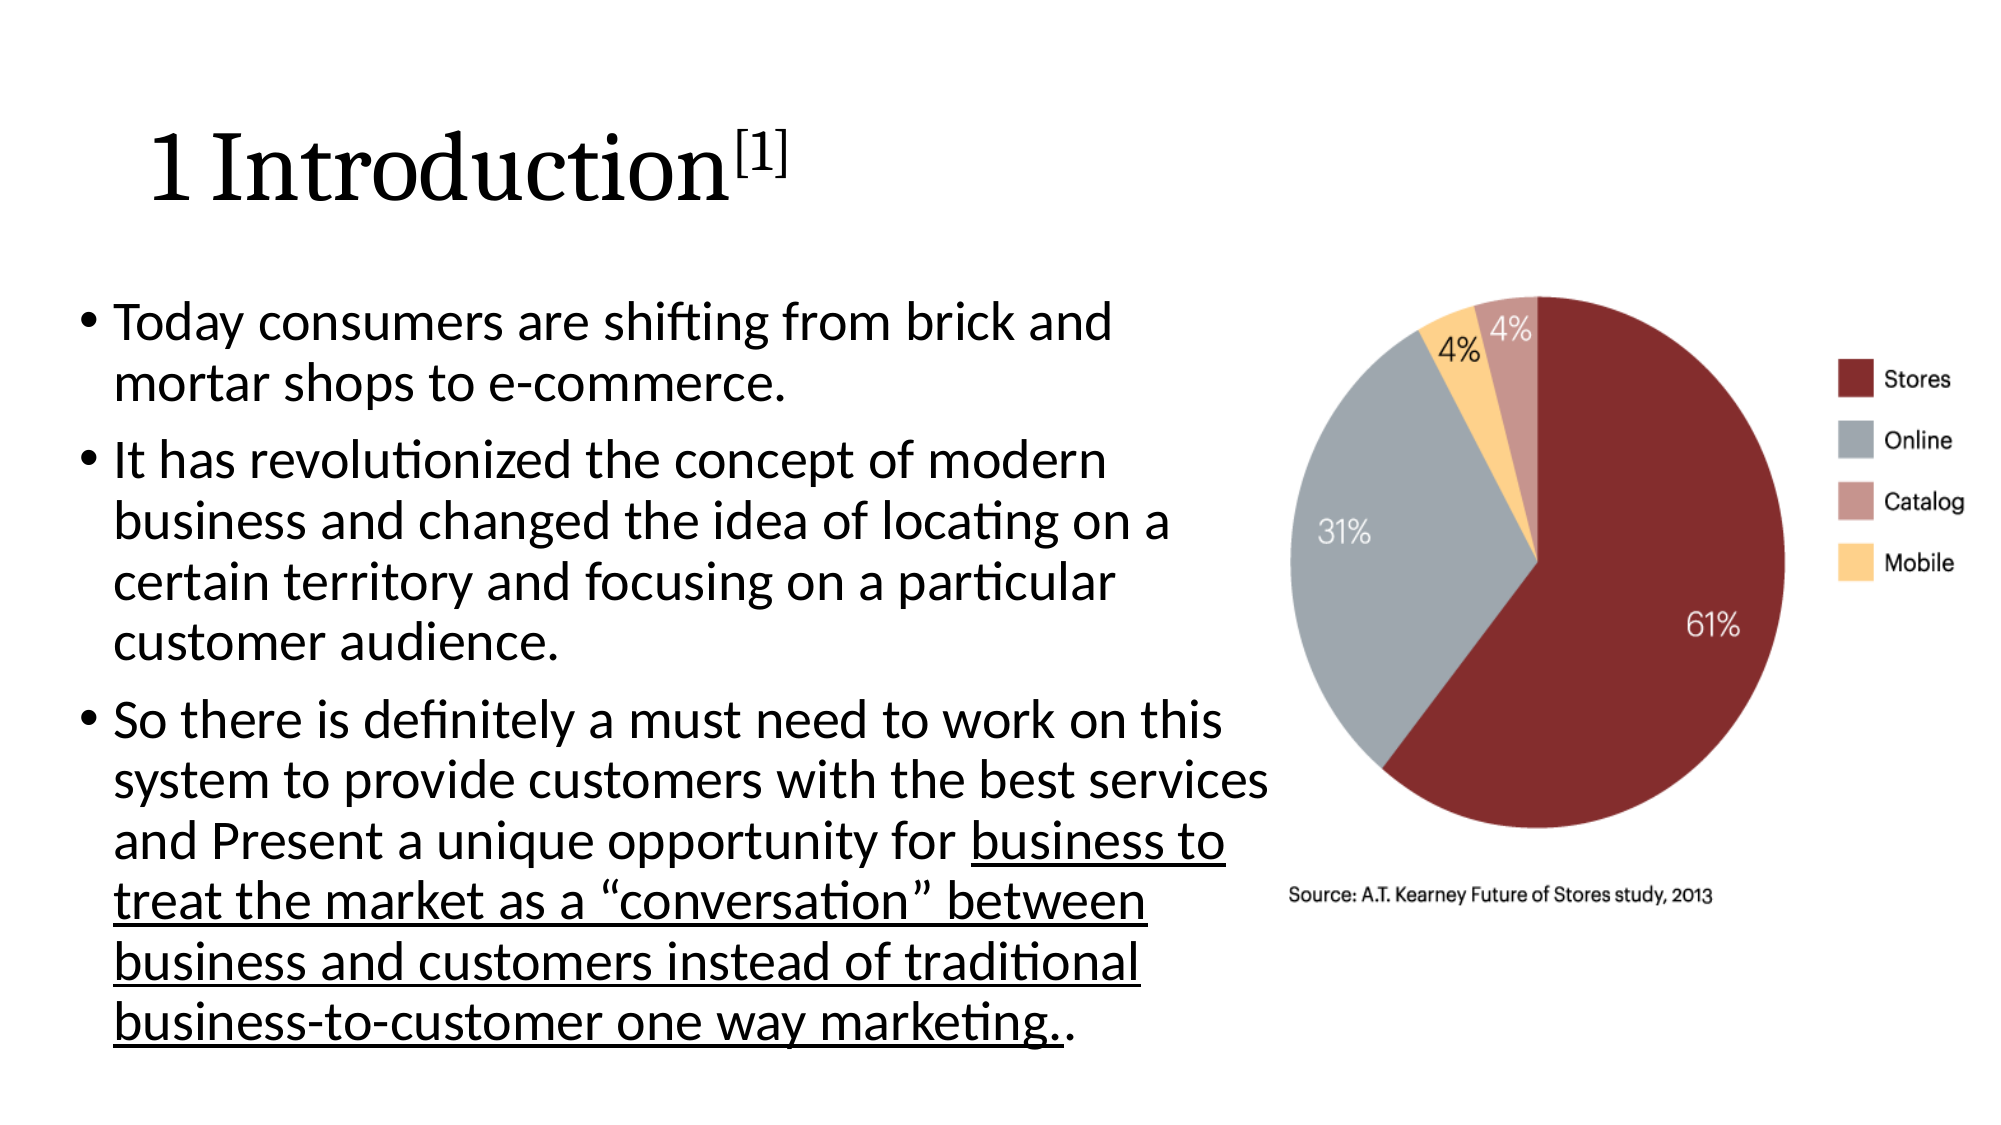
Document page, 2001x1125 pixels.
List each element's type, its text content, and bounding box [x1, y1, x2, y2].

picture [1289, 277, 1986, 911]
title 1 Introduction[1] [137, 59, 1863, 278]
list Today consumers are shifting from brick and mortar shops to e-commerce. It has revolutionized the concept of modern business and changed the idea of locating on a certain territory and focusing on a particular customer audience. So there is definitely a must need to work on this system to provide customers with the best services and Present a unique opportunity for business to treat the market as a “conversation” between business and customers instead of traditional business-to-customer one way marketing.. [64, 284, 1289, 1078]
